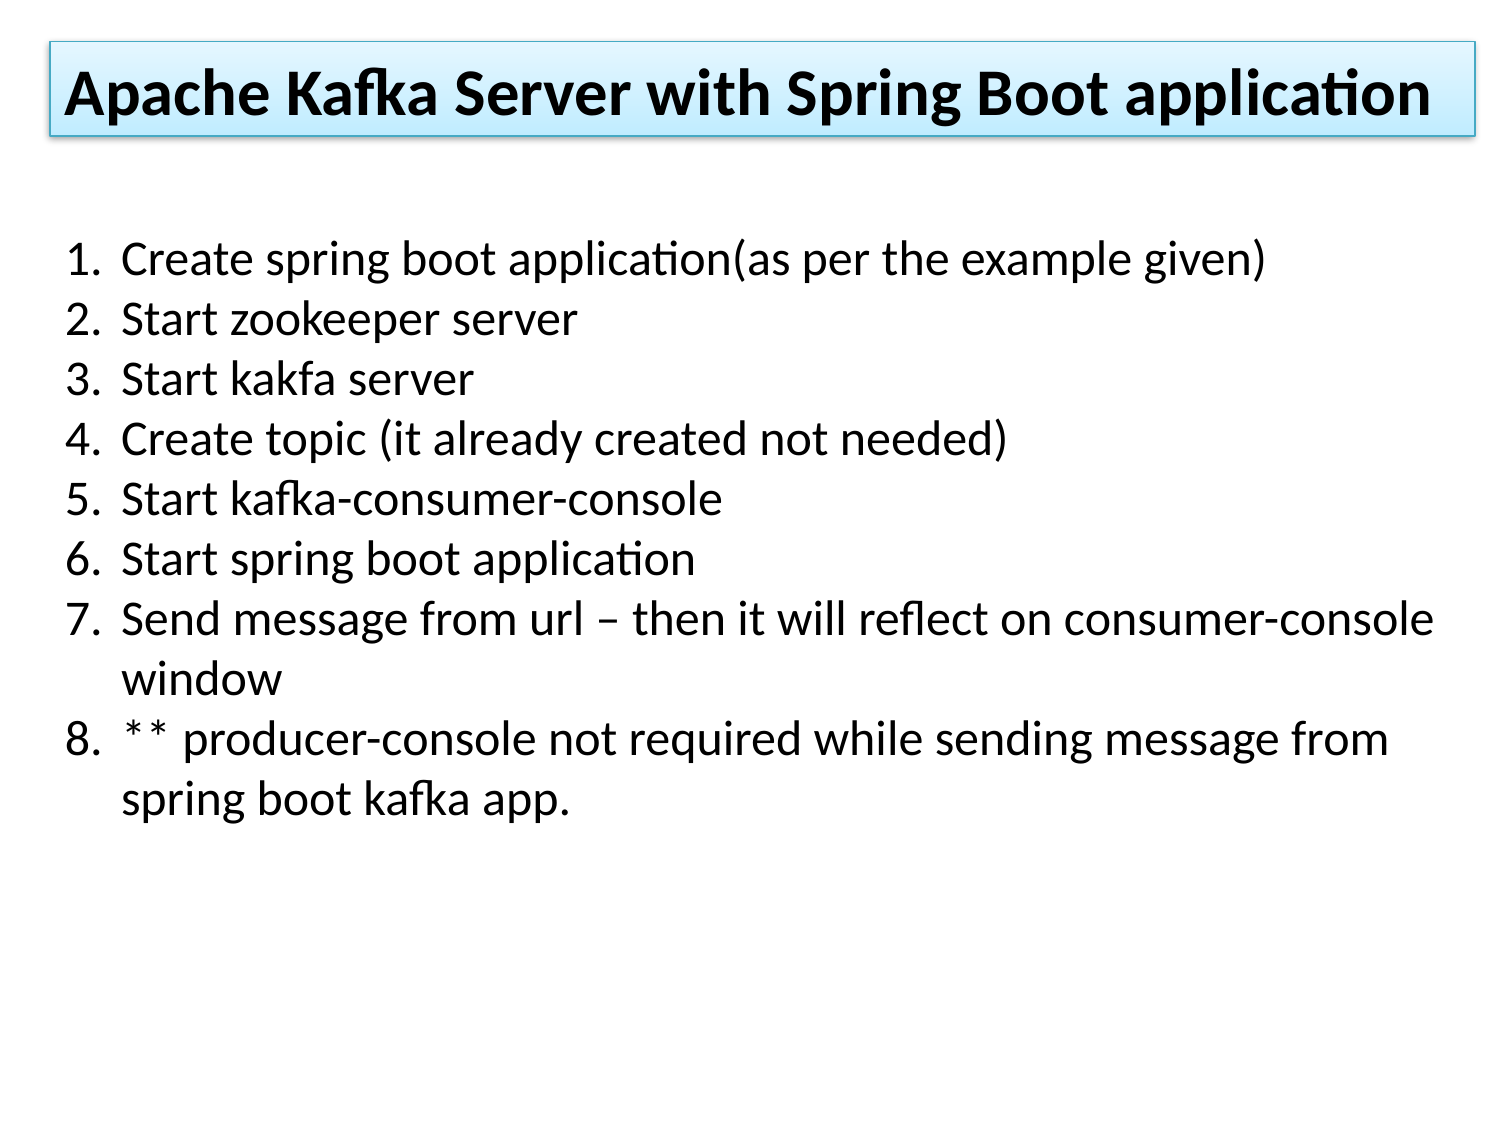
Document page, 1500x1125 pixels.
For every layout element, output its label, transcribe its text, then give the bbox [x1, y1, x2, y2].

text_box Apache Kafka Server with Spring Boot application [49, 41, 1476, 137]
text_box Create spring boot application(as per the example given) Start zookeeper server Start kakfa server Create topic (it already created not needed) Start kafka-consumer-console Start spring boot application Send message from url – then it will reflect on consumer-console window ** producer-console not required while sending message from spring boot kafka app. [49, 218, 1475, 894]
